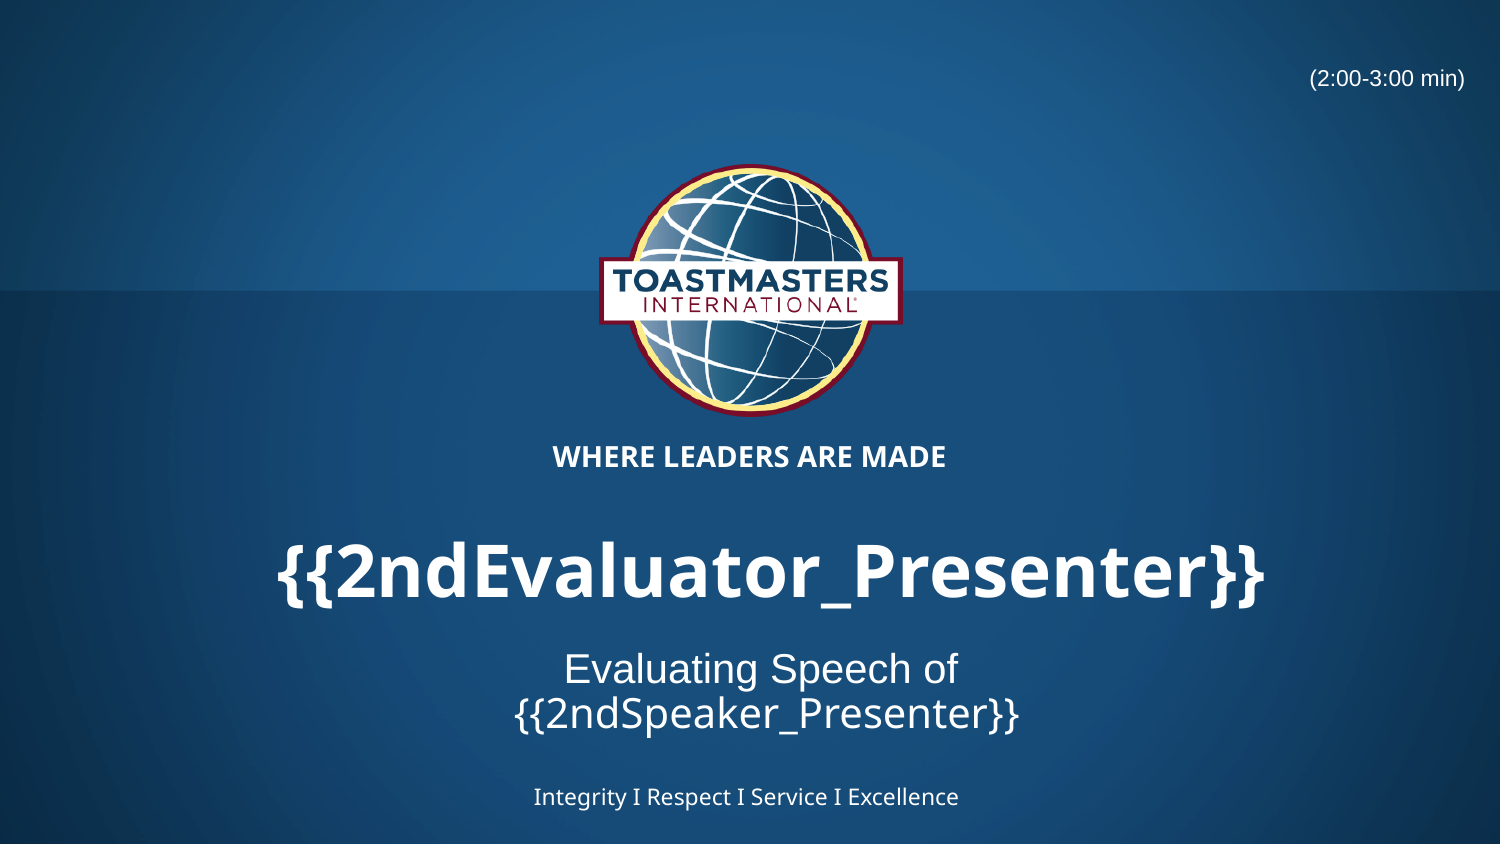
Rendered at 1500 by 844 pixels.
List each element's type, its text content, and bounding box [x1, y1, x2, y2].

list Evaluating Speech of {{2ndSpeaker_Presenter}} [165, 644, 1368, 735]
picture [0, 0, 1500, 844]
text_box {{2ndEvaluator_Presenter}} [185, 528, 1359, 620]
list (2:00-3:00 min) [623, 10, 1473, 140]
